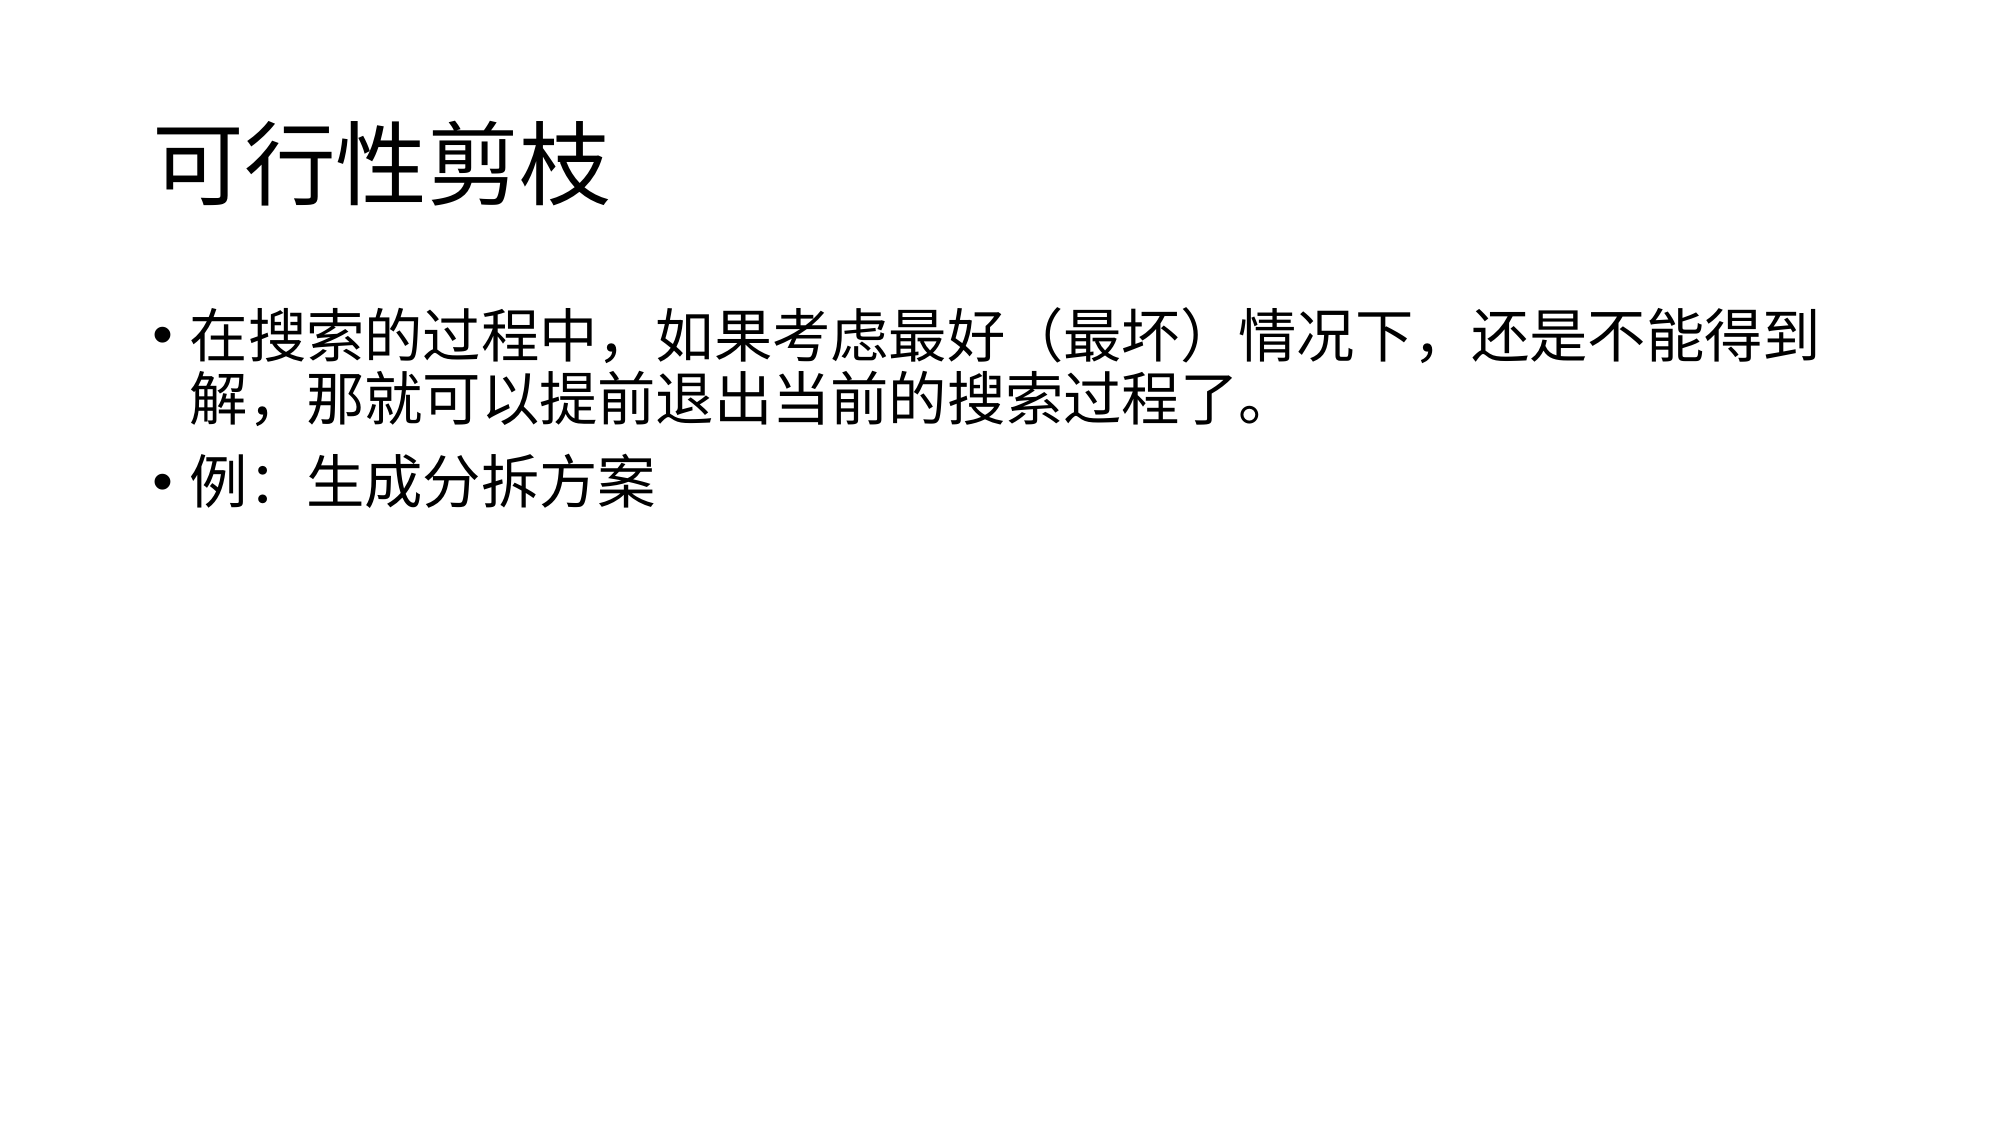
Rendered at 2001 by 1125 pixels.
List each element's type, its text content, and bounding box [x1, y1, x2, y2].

title 可行性剪枝 [137, 59, 1863, 278]
list 在搜索的过程中，如果考虑最好（最坏）情况下，还是不能得到解，那就可以提前退出当前的搜索过程了。 例：生成分拆方案 [137, 299, 1863, 1014]
